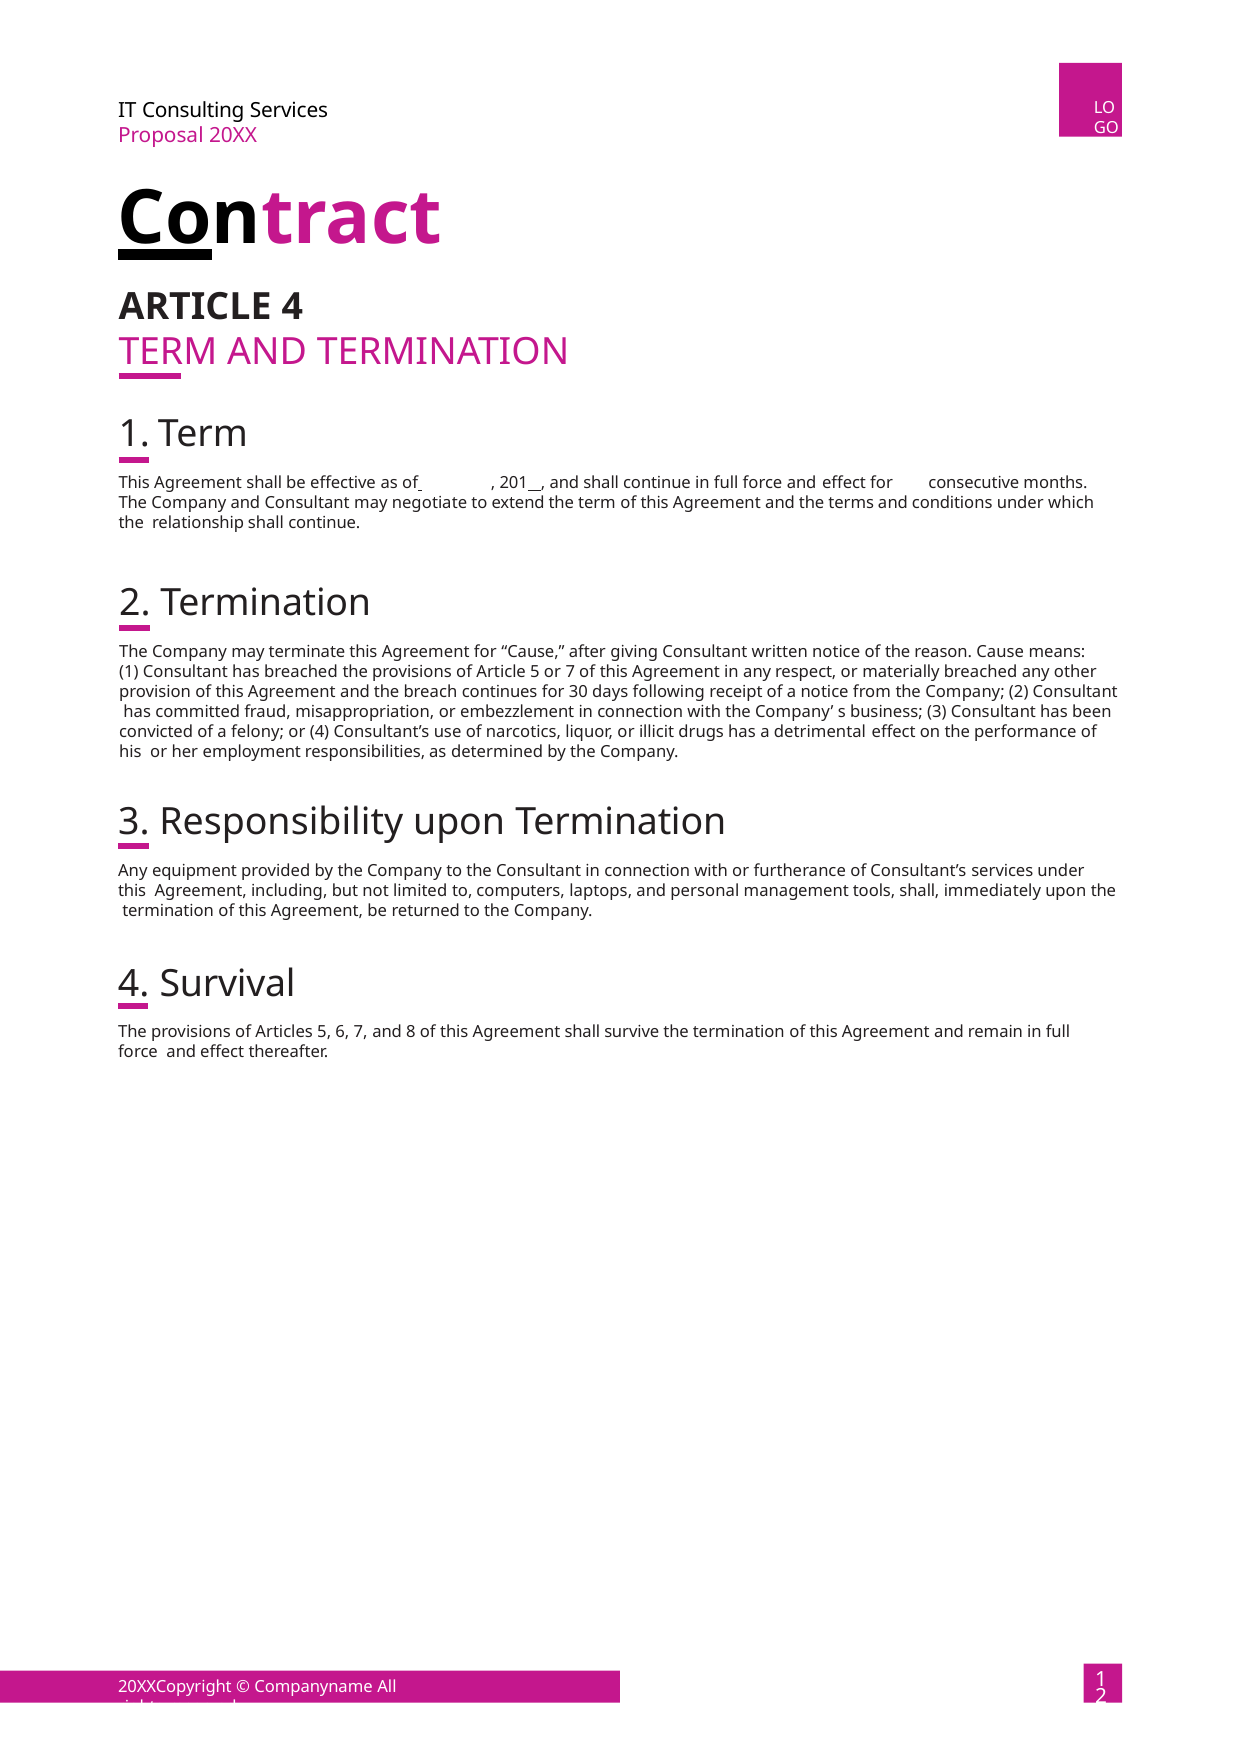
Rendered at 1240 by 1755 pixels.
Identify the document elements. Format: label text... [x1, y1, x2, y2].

text_box [1083, 1663, 1123, 1703]
text_box Contract ARTICLE 4 TERM AND TERMINATION Term This Agreement shall be effective as of , 201 , and shall continue in full force and effect for consecutive months. The Company and Consultant may negotiate to extend the term of this Agreement and the terms and conditions under which the relationship shall continue. Termination The Company may terminate this Agreement for “Cause,” after giving Consultant written notice of the reason. Cause means: (1) Consultant has breached the provisions of Article 5 or 7 of this Agreement in any respect, or materially breached any other provision of this Agreement and the breach continues for 30 days following receipt of a notice from the Company; (2) Consultant has committed fraud, misappropriation, or embezzlement in connection with the Company’ s business; (3) Consultant has been convicted of a felony; or (4) Consultant’s use of narcotics, liquor, or illicit drugs has a detrimental effect on the performance of his or her employment responsibilities, as determined by the Company. Responsibility upon Termination Any equipment provided by the Company to the Consultant in connection with or furtherance of Consultant’s services under this Agreement, including, but not limited to, computers, laptops, and personal management tools, shall, immediately upon the termination of this Agreement, be returned to the Company. Survival The provisions of Articles 5, 6, 7, and 8 of this Agreement shall survive the termination of this Agreement and remain in full force and effect thereafter. [115, 119, 1124, 1061]
text_box 12 [1090, 1669, 1116, 1694]
text_box [0, 1670, 620, 1703]
text_box IT Consulting Services Proposal 20XX [116, 94, 374, 119]
text_box LOGO [1059, 62, 1122, 119]
footer 20XXCopyright © Companyname All rights reserved [116, 1675, 408, 1755]
